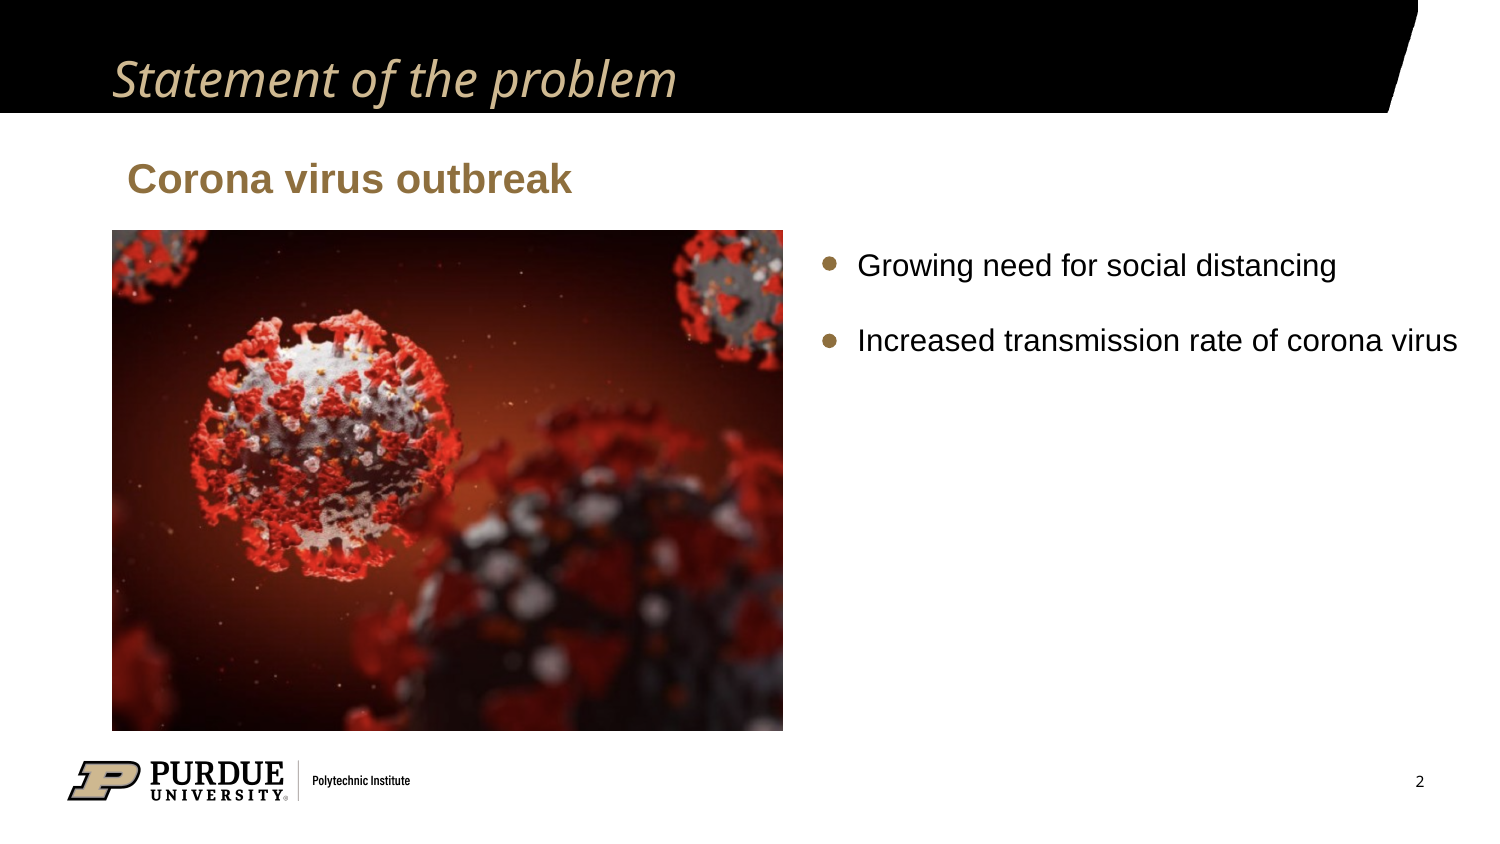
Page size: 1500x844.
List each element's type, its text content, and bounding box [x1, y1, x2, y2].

text_box [822, 333, 837, 349]
picture [67, 759, 478, 803]
text_box Growing need for social distancing Increased transmission rate of corona virus [842, 230, 1483, 373]
text_box [822, 256, 837, 271]
slide_number ‹#› [1390, 760, 1451, 806]
picture [111, 230, 783, 731]
title Statement of the problem [110, 52, 1393, 198]
picture [0, 0, 1418, 113]
text_box Corona virus outbreak [112, 143, 681, 209]
